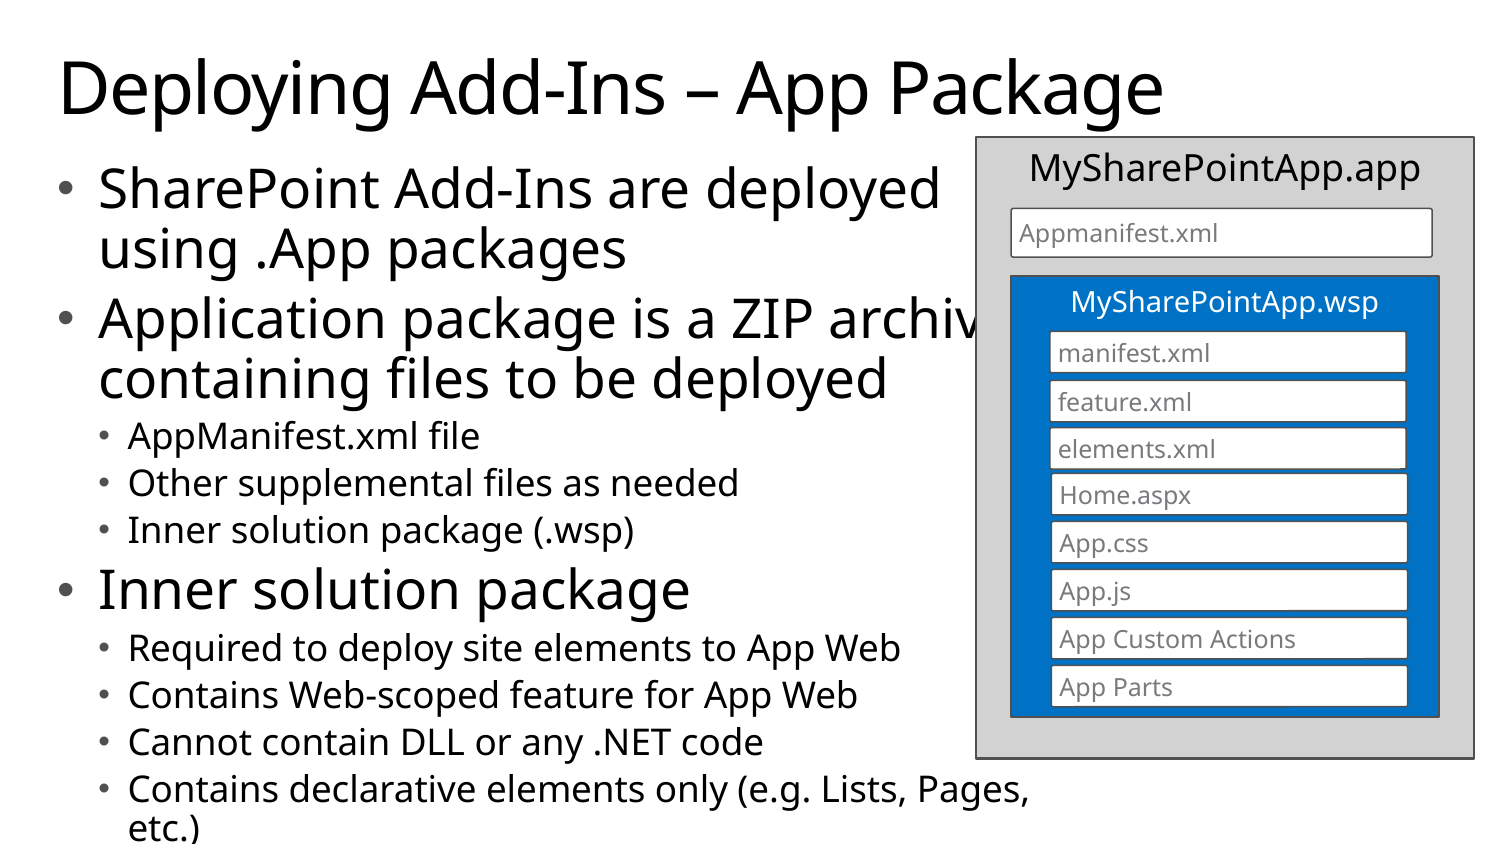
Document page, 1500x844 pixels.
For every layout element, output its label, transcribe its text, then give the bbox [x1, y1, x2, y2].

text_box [975, 136, 1475, 760]
list SharePoint Add-Ins are deployed using .App packages Application package is a ZIP archive containing files to be deployed AppManifest.xml file Other supplemental files as needed Inner solution package (.wsp) Inner solution package Required to deploy site elements to App Web Contains Web-scoped feature for App Web Cannot contain DLL or any .NET code Contains declarative elements only (e.g. Lists, Pages, etc.) [33, 147, 1075, 835]
title Deploying Add-Ins – App Package [33, 35, 1468, 147]
